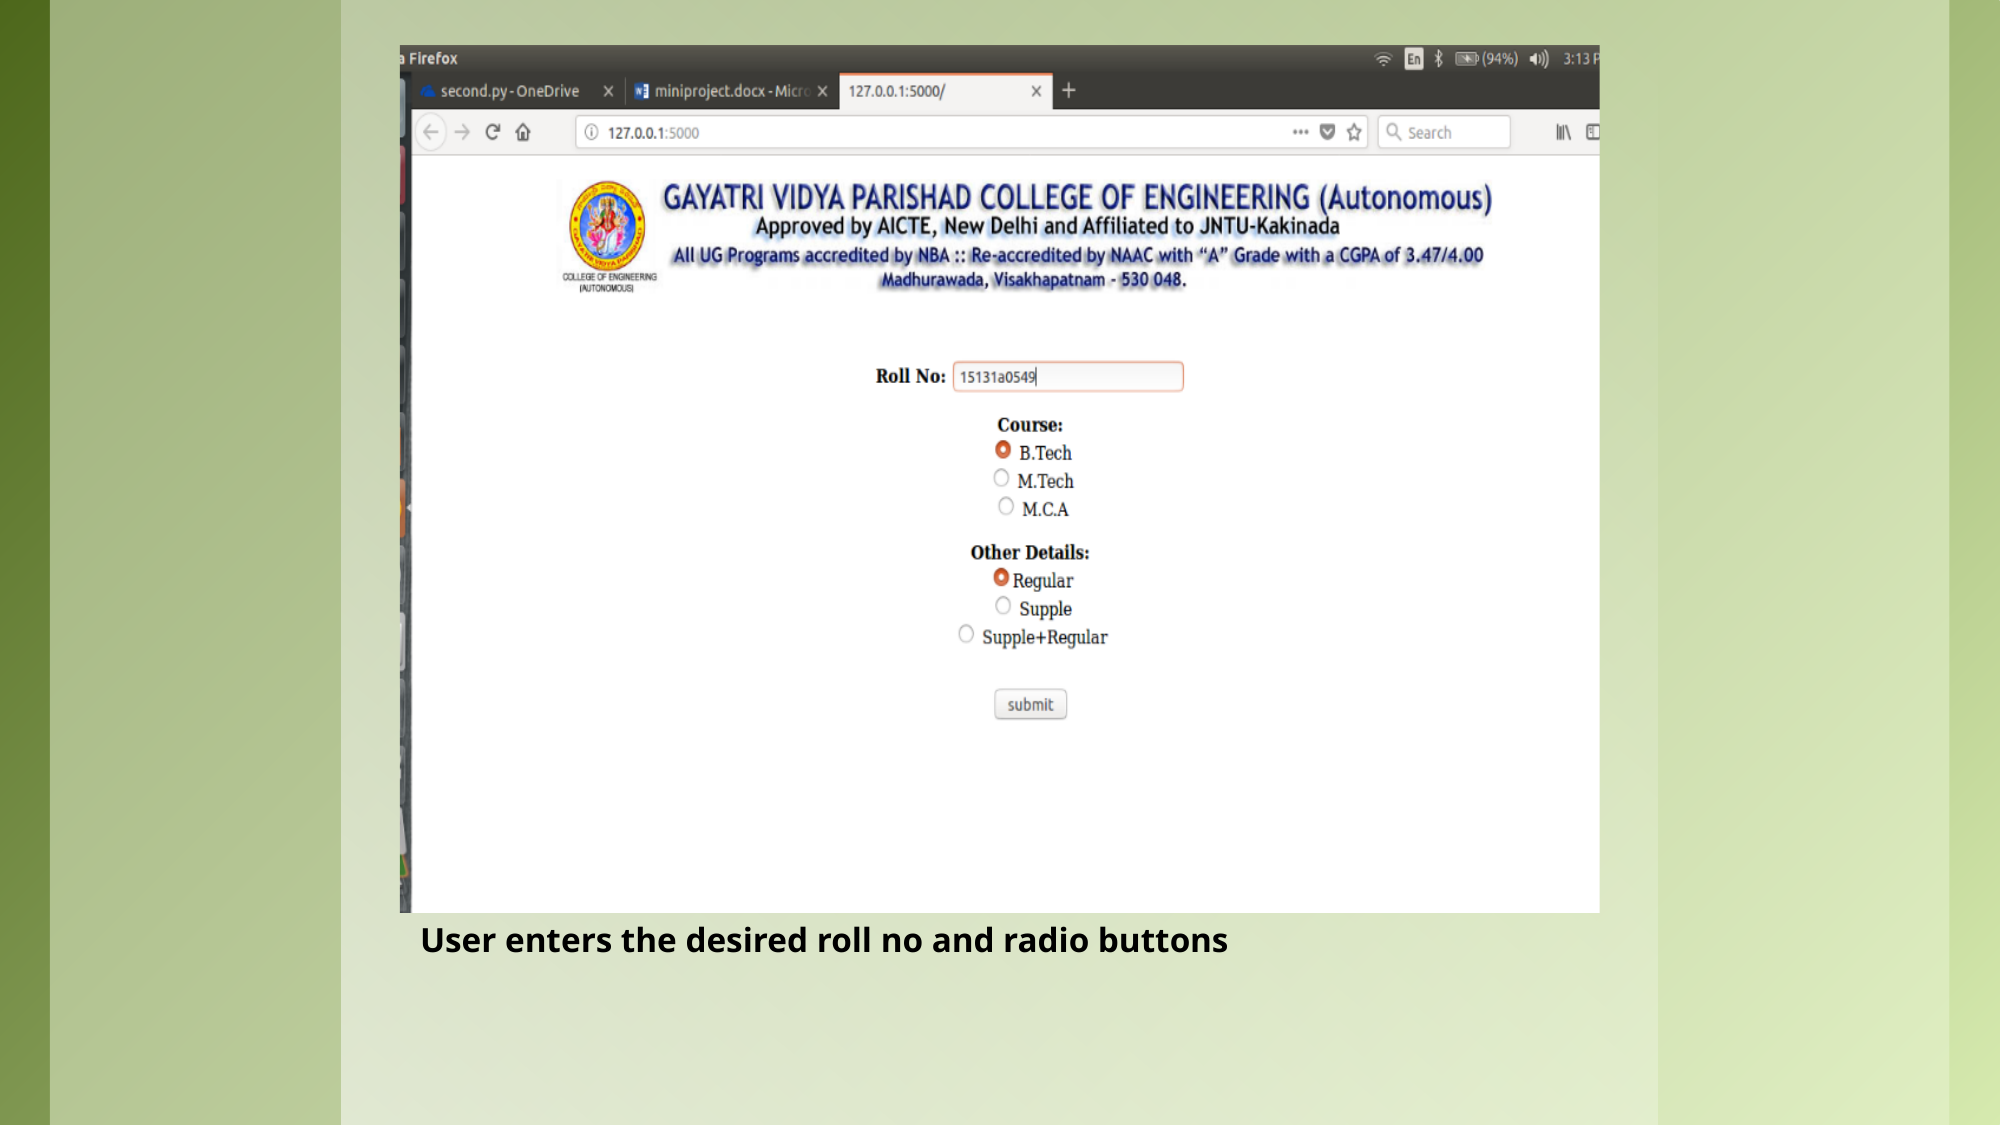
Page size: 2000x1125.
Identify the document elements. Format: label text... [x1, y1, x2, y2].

list User enters the desired roll no and radio buttons [399, 913, 1600, 1046]
picture [399, 45, 1600, 913]
